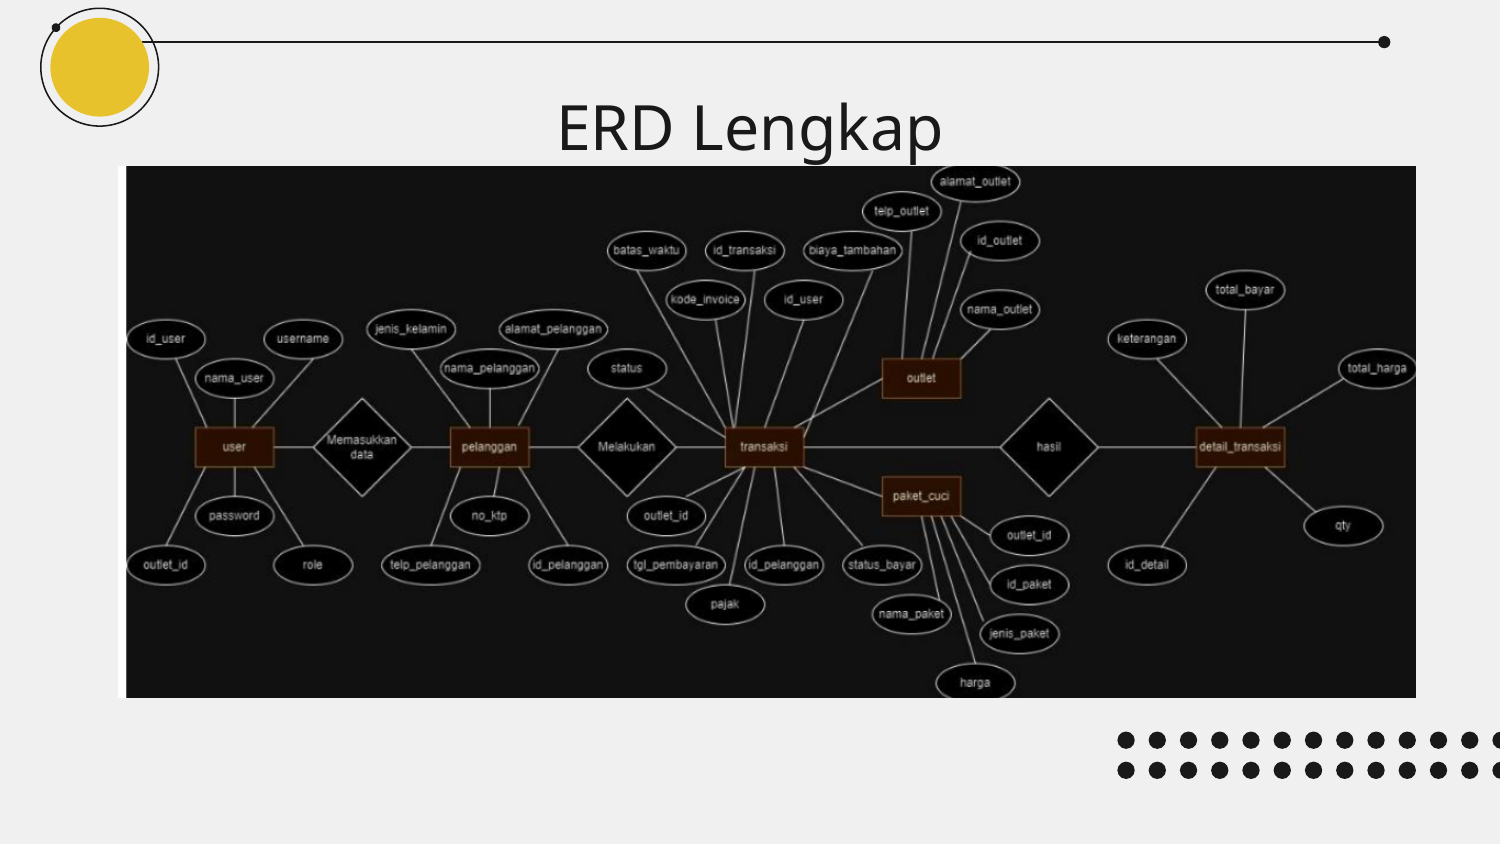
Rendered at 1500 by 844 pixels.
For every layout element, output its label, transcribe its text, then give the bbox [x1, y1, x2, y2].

title ERD Lengkap [204, 72, 1382, 165]
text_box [1117, 731, 1500, 780]
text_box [0, 0, 200, 168]
picture [117, 166, 1417, 698]
